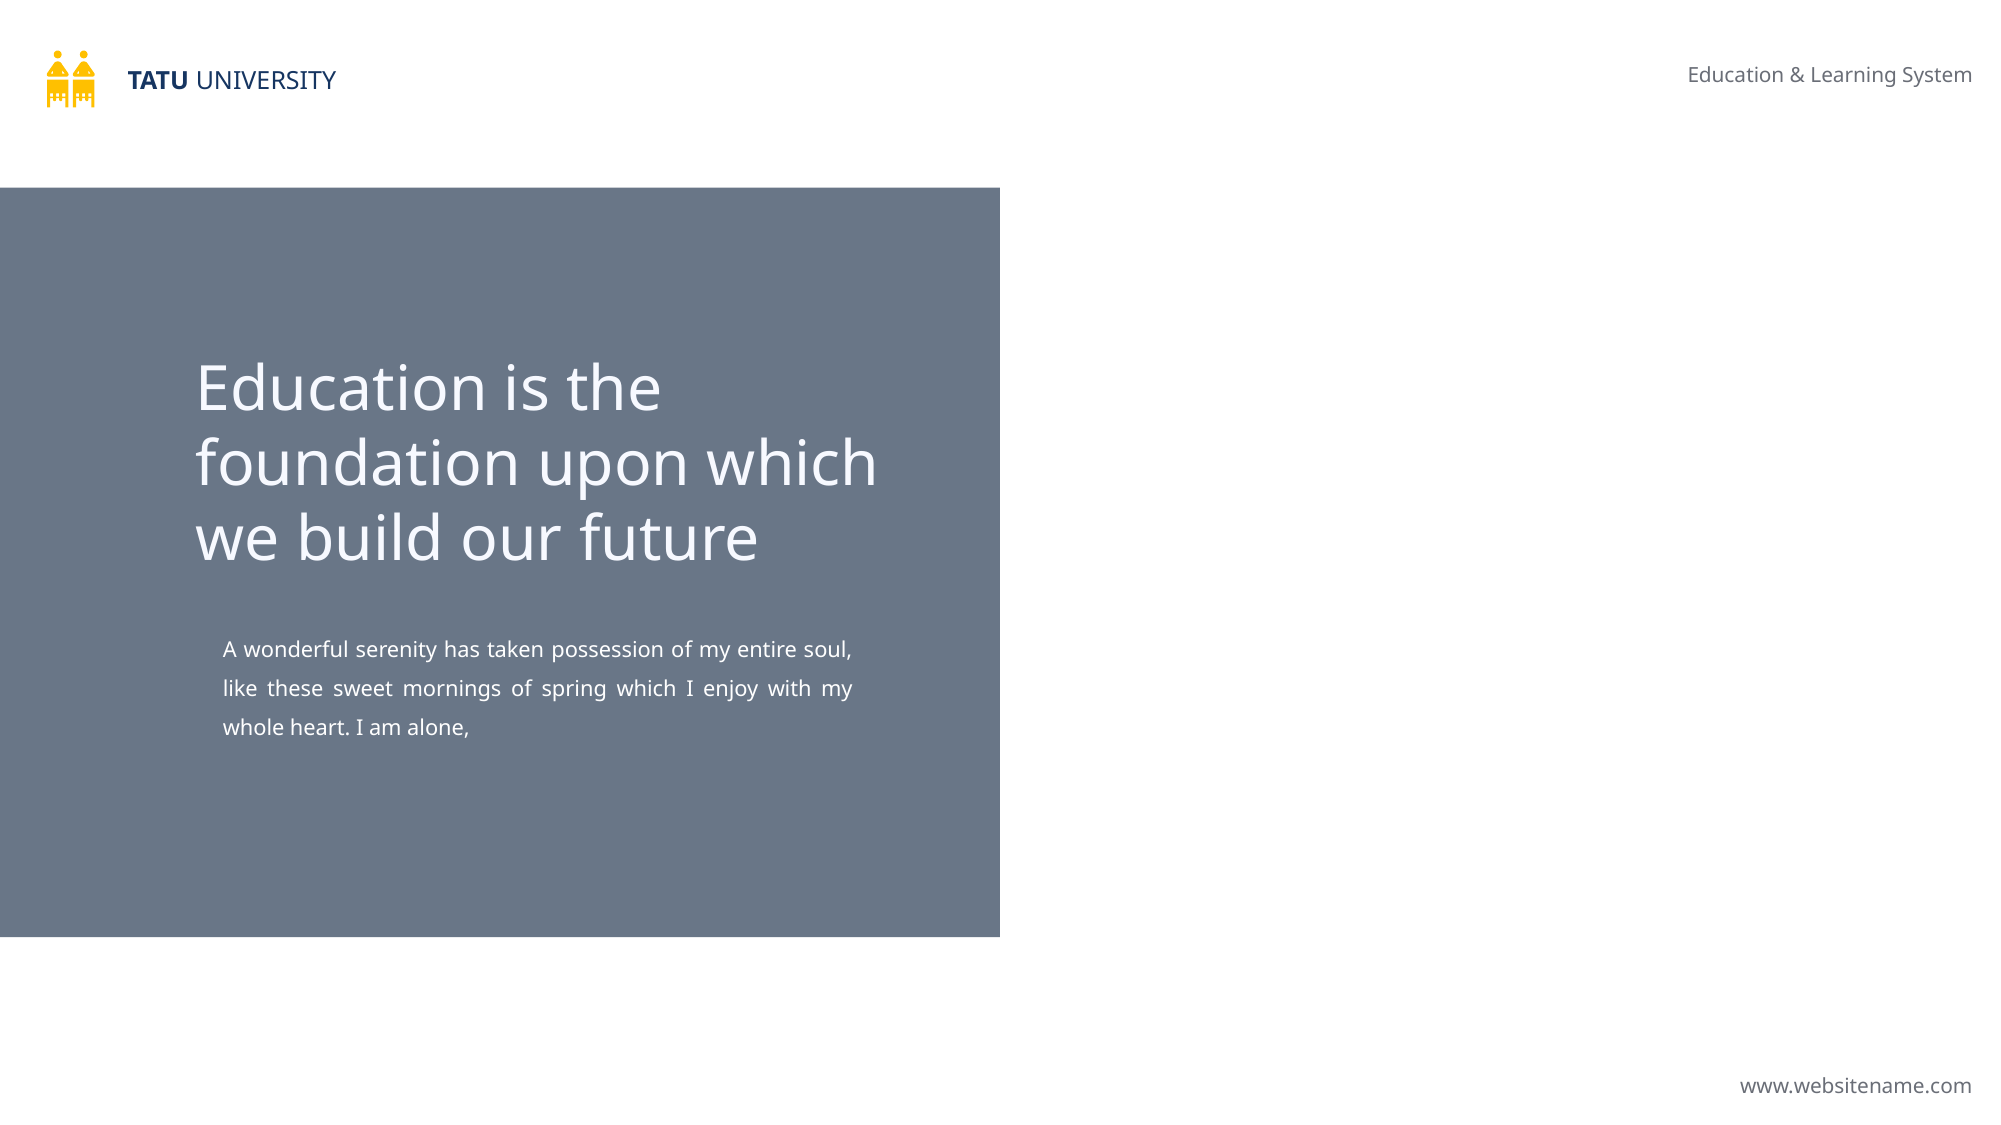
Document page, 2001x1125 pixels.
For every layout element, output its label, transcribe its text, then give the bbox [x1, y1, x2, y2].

text_box www.websitename.com [1740, 1060, 1973, 1098]
text_box Education & Learning System [1687, 48, 1973, 87]
picture [0, 187, 2000, 938]
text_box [46, 50, 441, 108]
